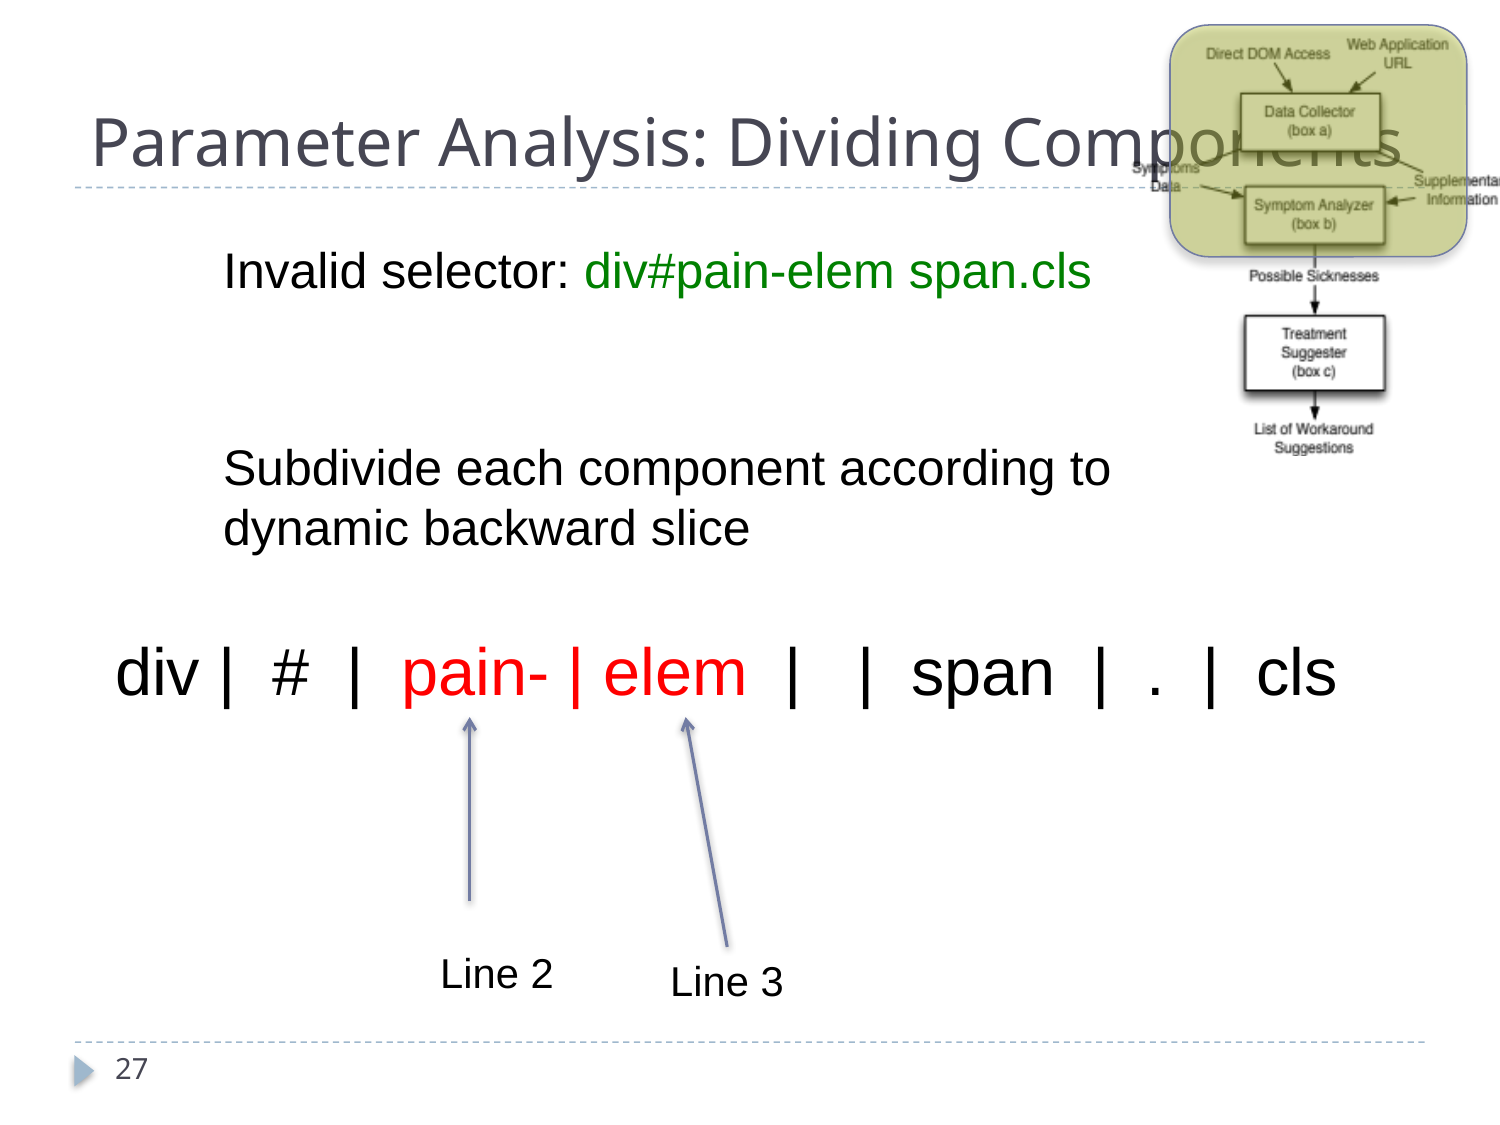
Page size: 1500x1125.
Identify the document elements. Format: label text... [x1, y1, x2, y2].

text_box div | # | pain- | elem | | span | . | cls [100, 621, 1425, 716]
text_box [685, 716, 728, 948]
text_box Invalid selector: div#pain-elem span.cls [208, 231, 1092, 306]
text_box Line 3 [655, 946, 799, 1012]
slide_number 27 [100, 1042, 426, 1103]
title Parameter Analysis: Dividing Components [74, 24, 1098, 188]
picture [1098, 24, 1500, 456]
text_box Subdivide each component according to dynamic backward slice [208, 427, 1241, 563]
text_box Line 2 [425, 939, 679, 1005]
